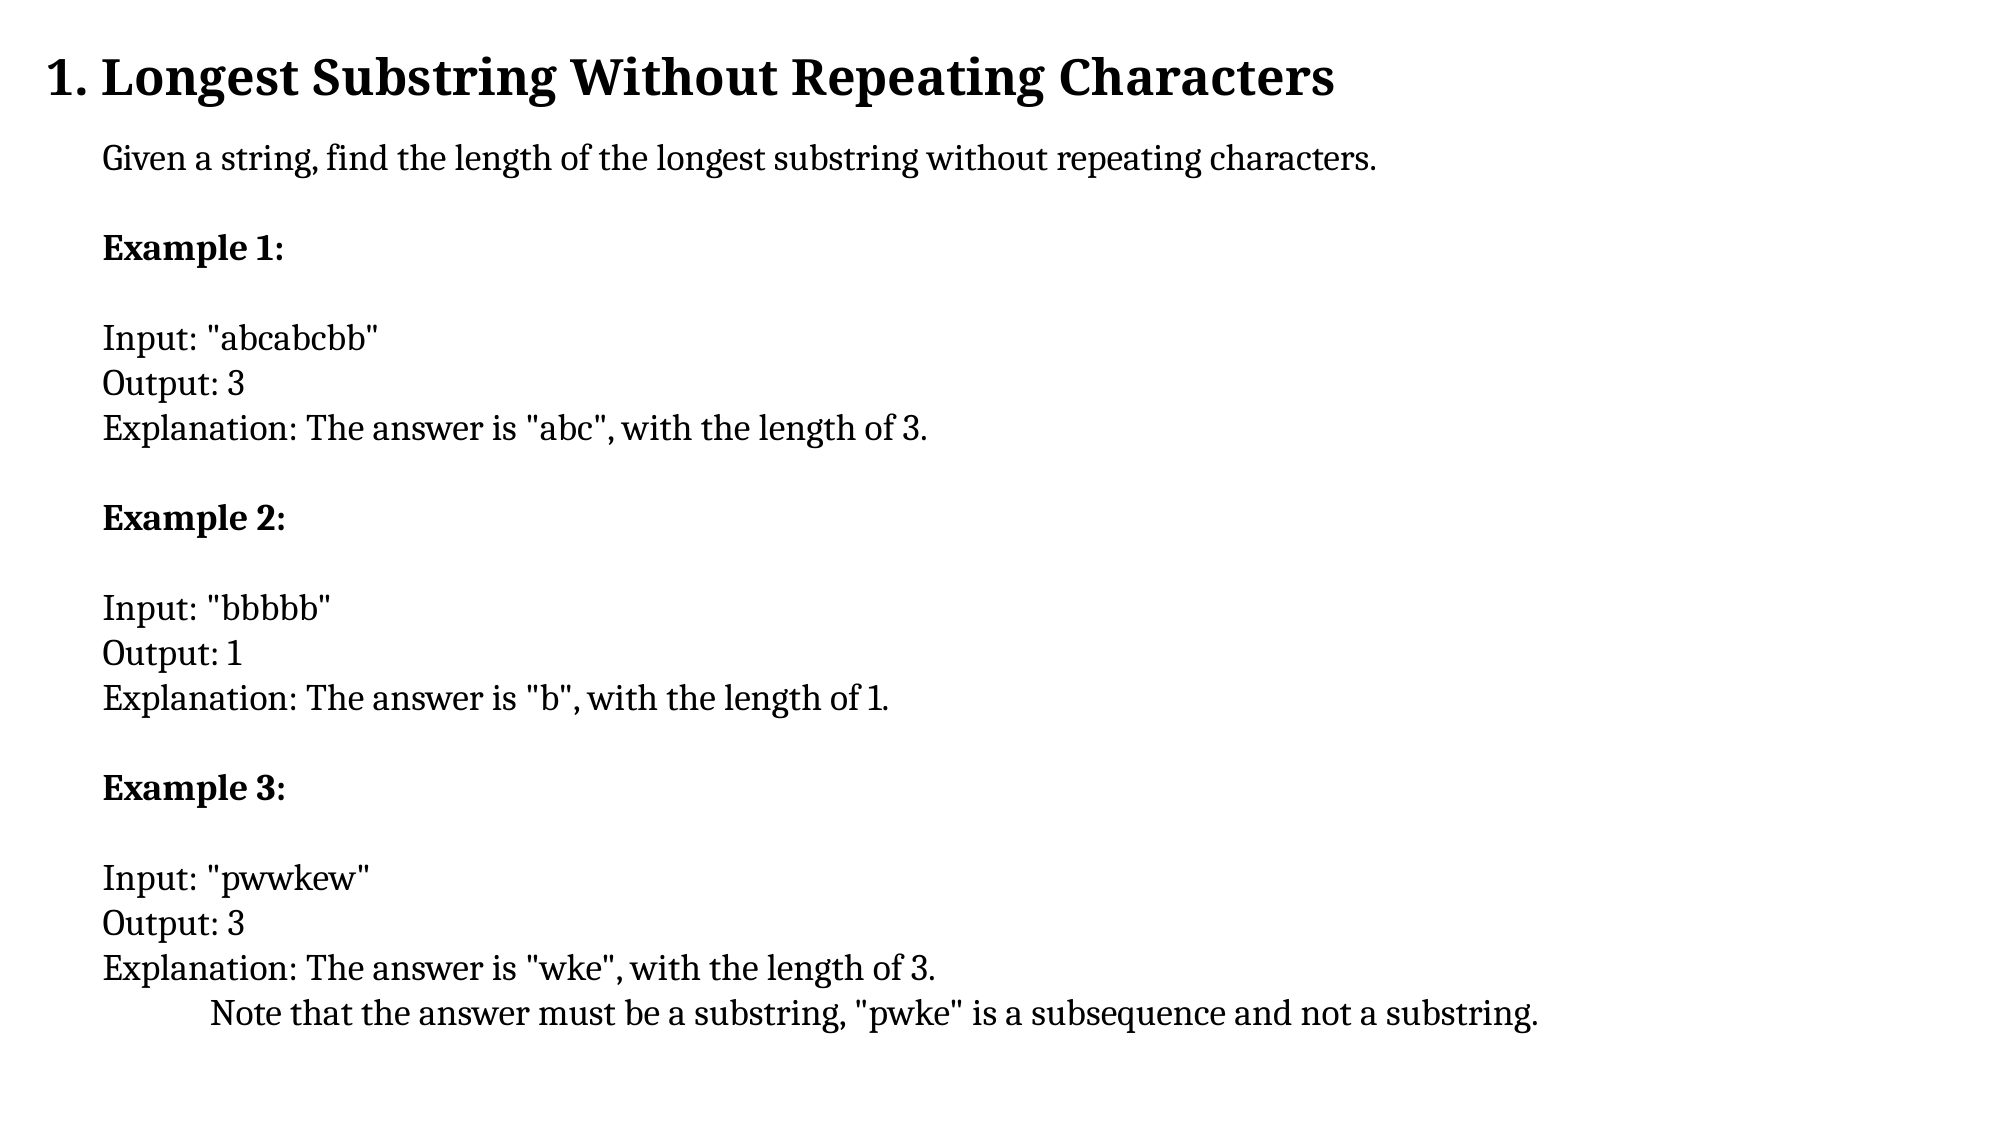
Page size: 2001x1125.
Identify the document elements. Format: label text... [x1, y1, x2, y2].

list Given a string, find the length of the longest substring without repeating characters. Example 1: Input: "abcabcbb" Output: 3 Explanation: The answer is "abc", with the length of 3. Example 2: Input: "bbbbb" Output: 1 Explanation: The answer is "b", with the length of 1. Example 3: Input: "pwwkew" Output: 3 Explanation: The answer is "wke", with the length of 3. Note that the answer must be a substring, "pwke" is a subsequence and not a substring. [87, 125, 1888, 1048]
title 1. Longest Substring Without Repeating Characters [31, 37, 1832, 159]
